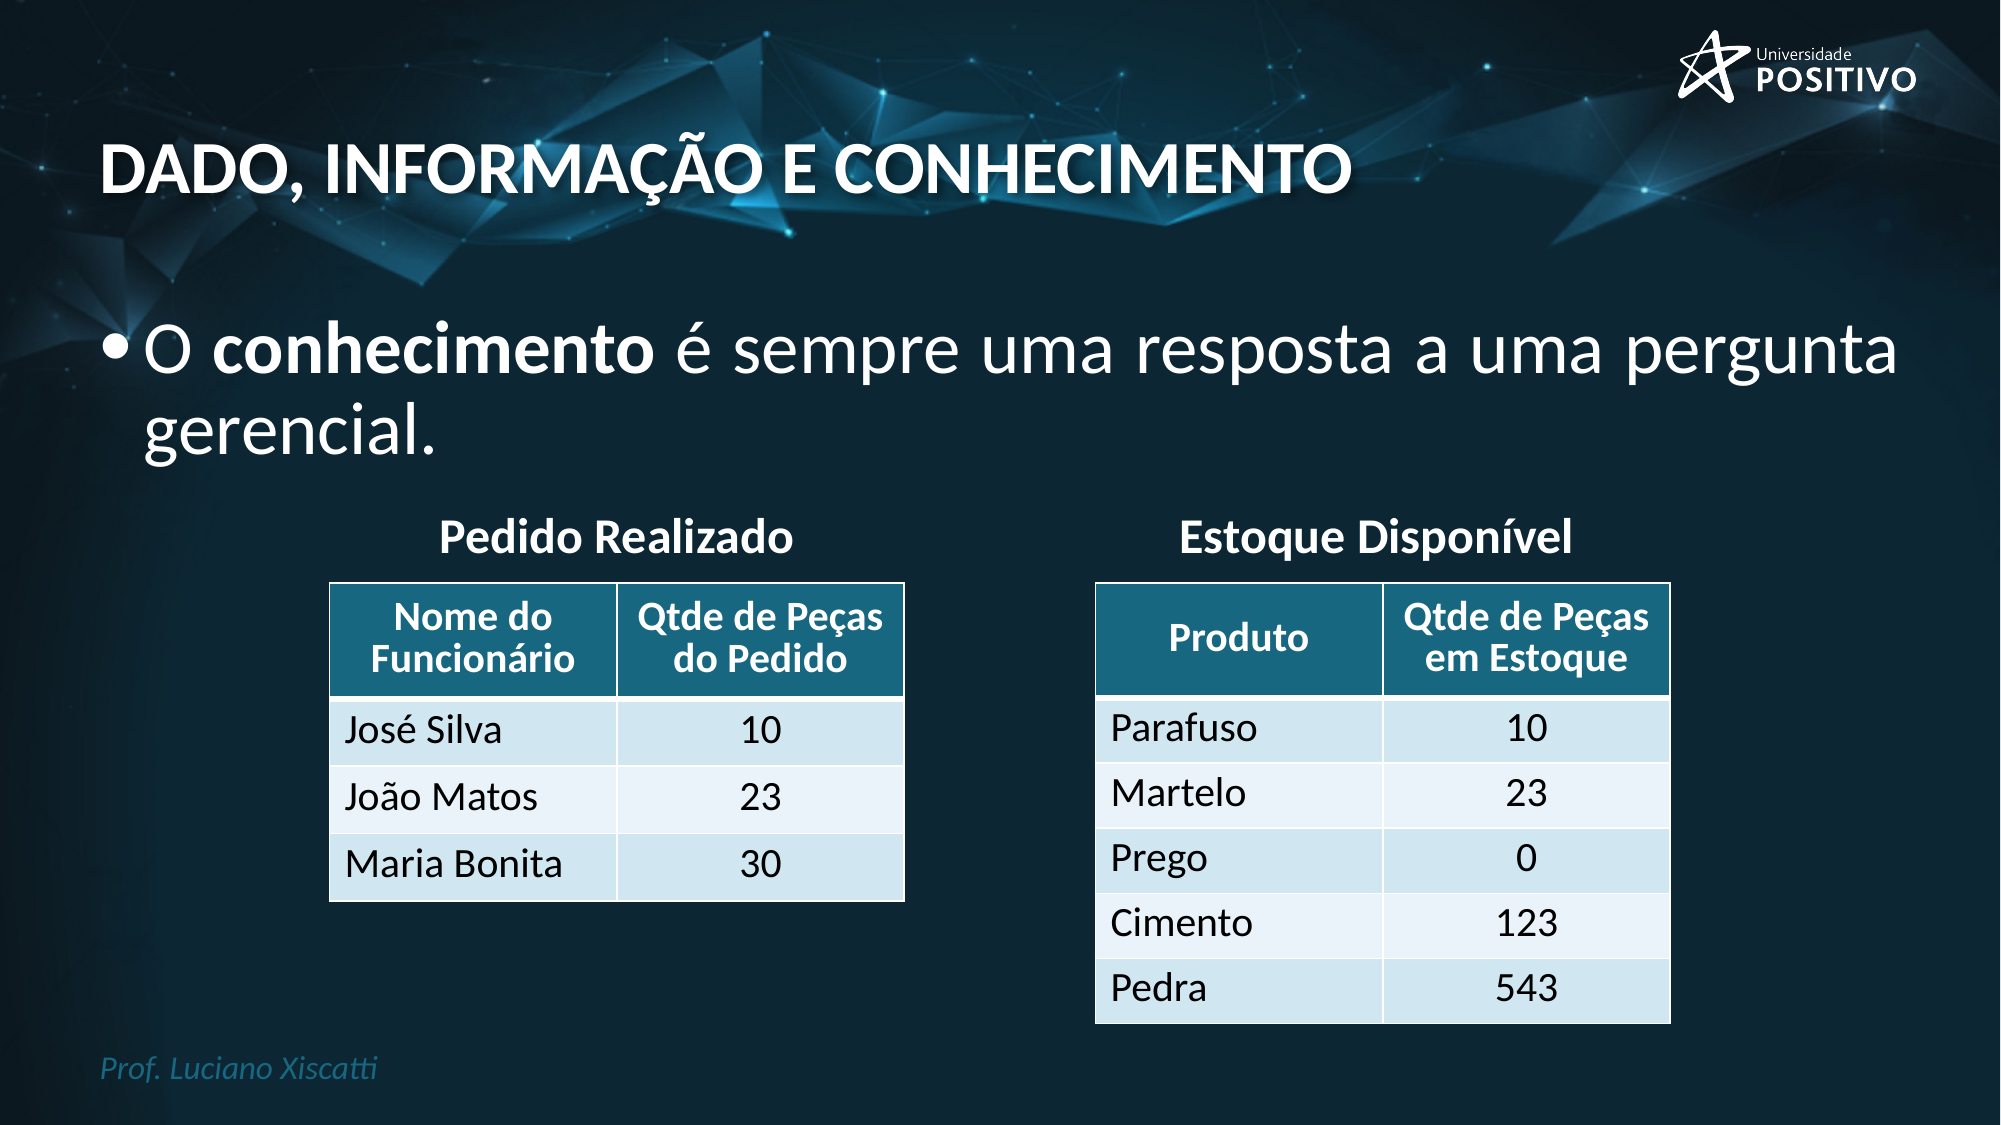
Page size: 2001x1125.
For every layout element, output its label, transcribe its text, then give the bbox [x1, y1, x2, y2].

table_cell Martelo [1096, 764, 1382, 827]
table_cell 23 [618, 767, 903, 833]
table_cell Maria Bonita [330, 834, 616, 900]
table_cell 0 [1384, 829, 1669, 893]
table_cell Prego [1096, 829, 1382, 893]
table_cell José Silva [330, 702, 616, 765]
table_cell 10 [618, 702, 903, 765]
table_cell 123 [1384, 894, 1669, 958]
list O conhecimento é sempre uma resposta a uma pergunta gerencial. [84, 301, 1916, 1024]
table_header Qtde de Peças em Estoque [1384, 584, 1669, 695]
text_box Estoque Disponível [1089, 496, 1665, 571]
text_box Pedido Realizado [329, 496, 905, 571]
table_cell 10 [1384, 701, 1669, 762]
table_header Nome do Funcionário [330, 584, 616, 696]
picture [0, 0, 2001, 1125]
table_cell 23 [1384, 764, 1669, 827]
table_cell João Matos [330, 767, 616, 833]
title Dado, Informação e Conhecimento [84, 57, 1916, 281]
table_cell Parafuso [1096, 701, 1382, 762]
table_cell Pedra [1096, 959, 1382, 1023]
table_cell Cimento [1096, 894, 1382, 958]
table_cell 30 [618, 834, 903, 900]
table_cell 543 [1384, 959, 1669, 1023]
table_header Produto [1096, 584, 1382, 695]
table_header Qtde de Peças do Pedido [618, 584, 903, 696]
